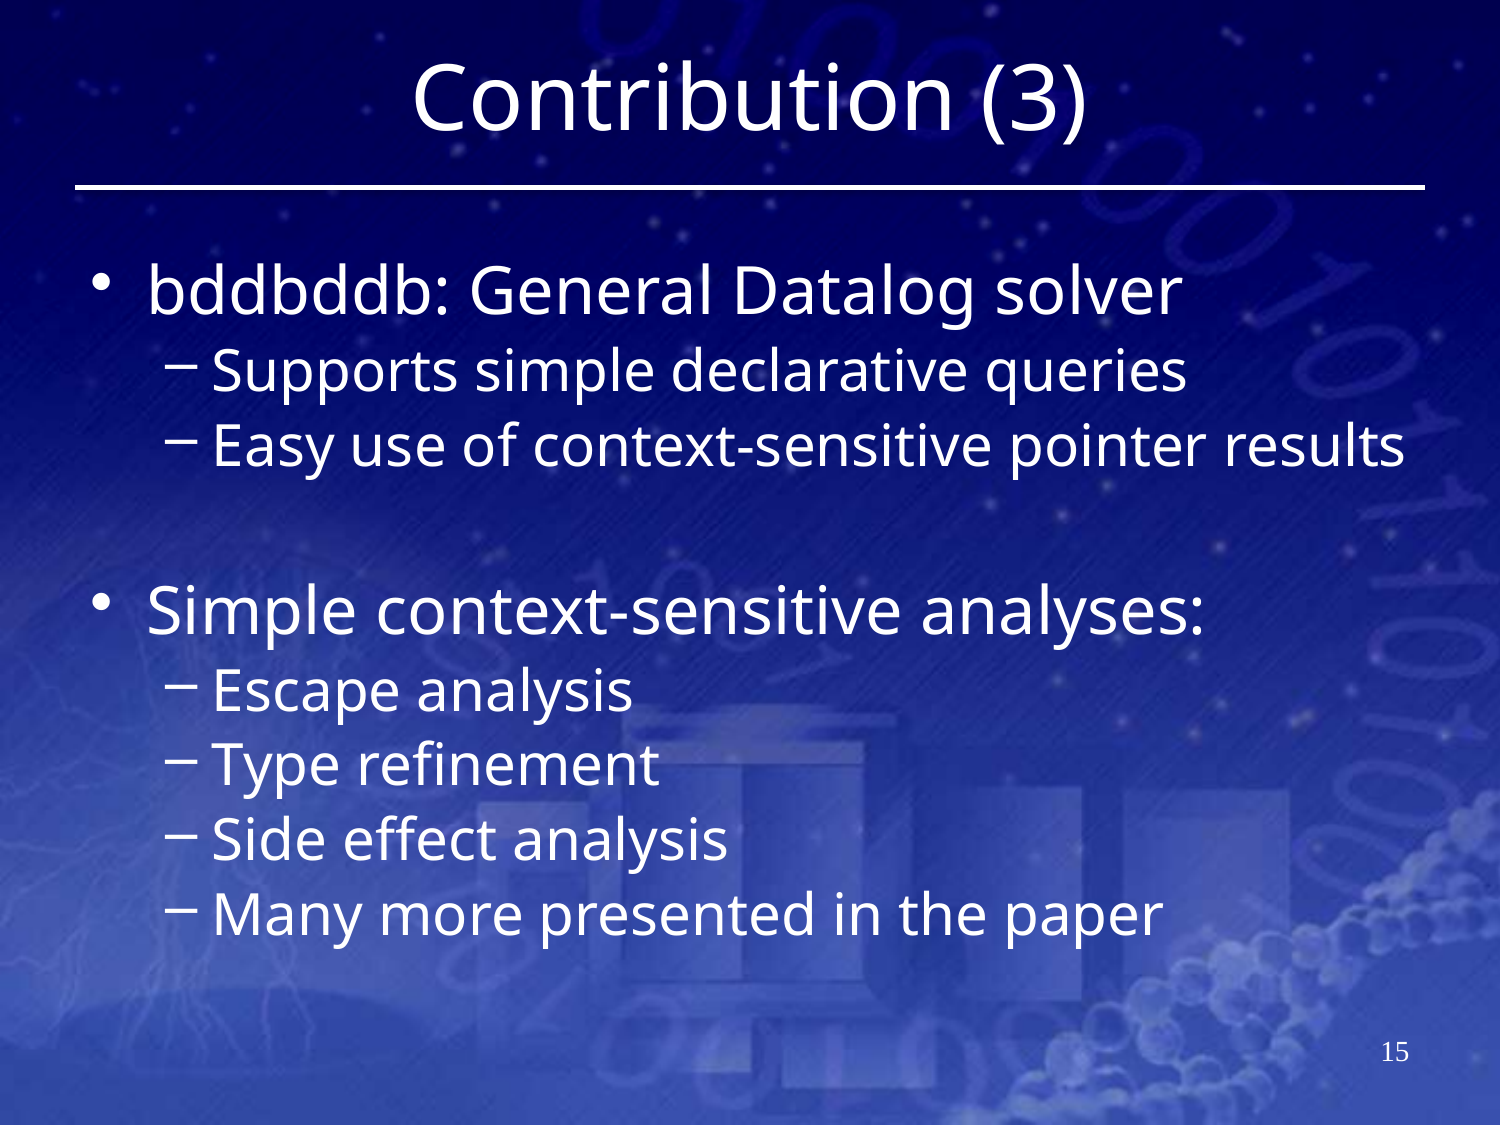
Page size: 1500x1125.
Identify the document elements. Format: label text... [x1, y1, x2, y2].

title Contribution (3) [75, 0, 1425, 188]
list bddbddb: General Datalog solver Supports simple declarative queries Easy use of context-sensitive pointer results Simple context-sensitive analyses: Escape analysis Type refinement Side effect analysis Many more presented in the paper [75, 249, 1425, 1000]
slide_number 14 [1112, 1025, 1425, 1100]
picture [0, 0, 1500, 1125]
